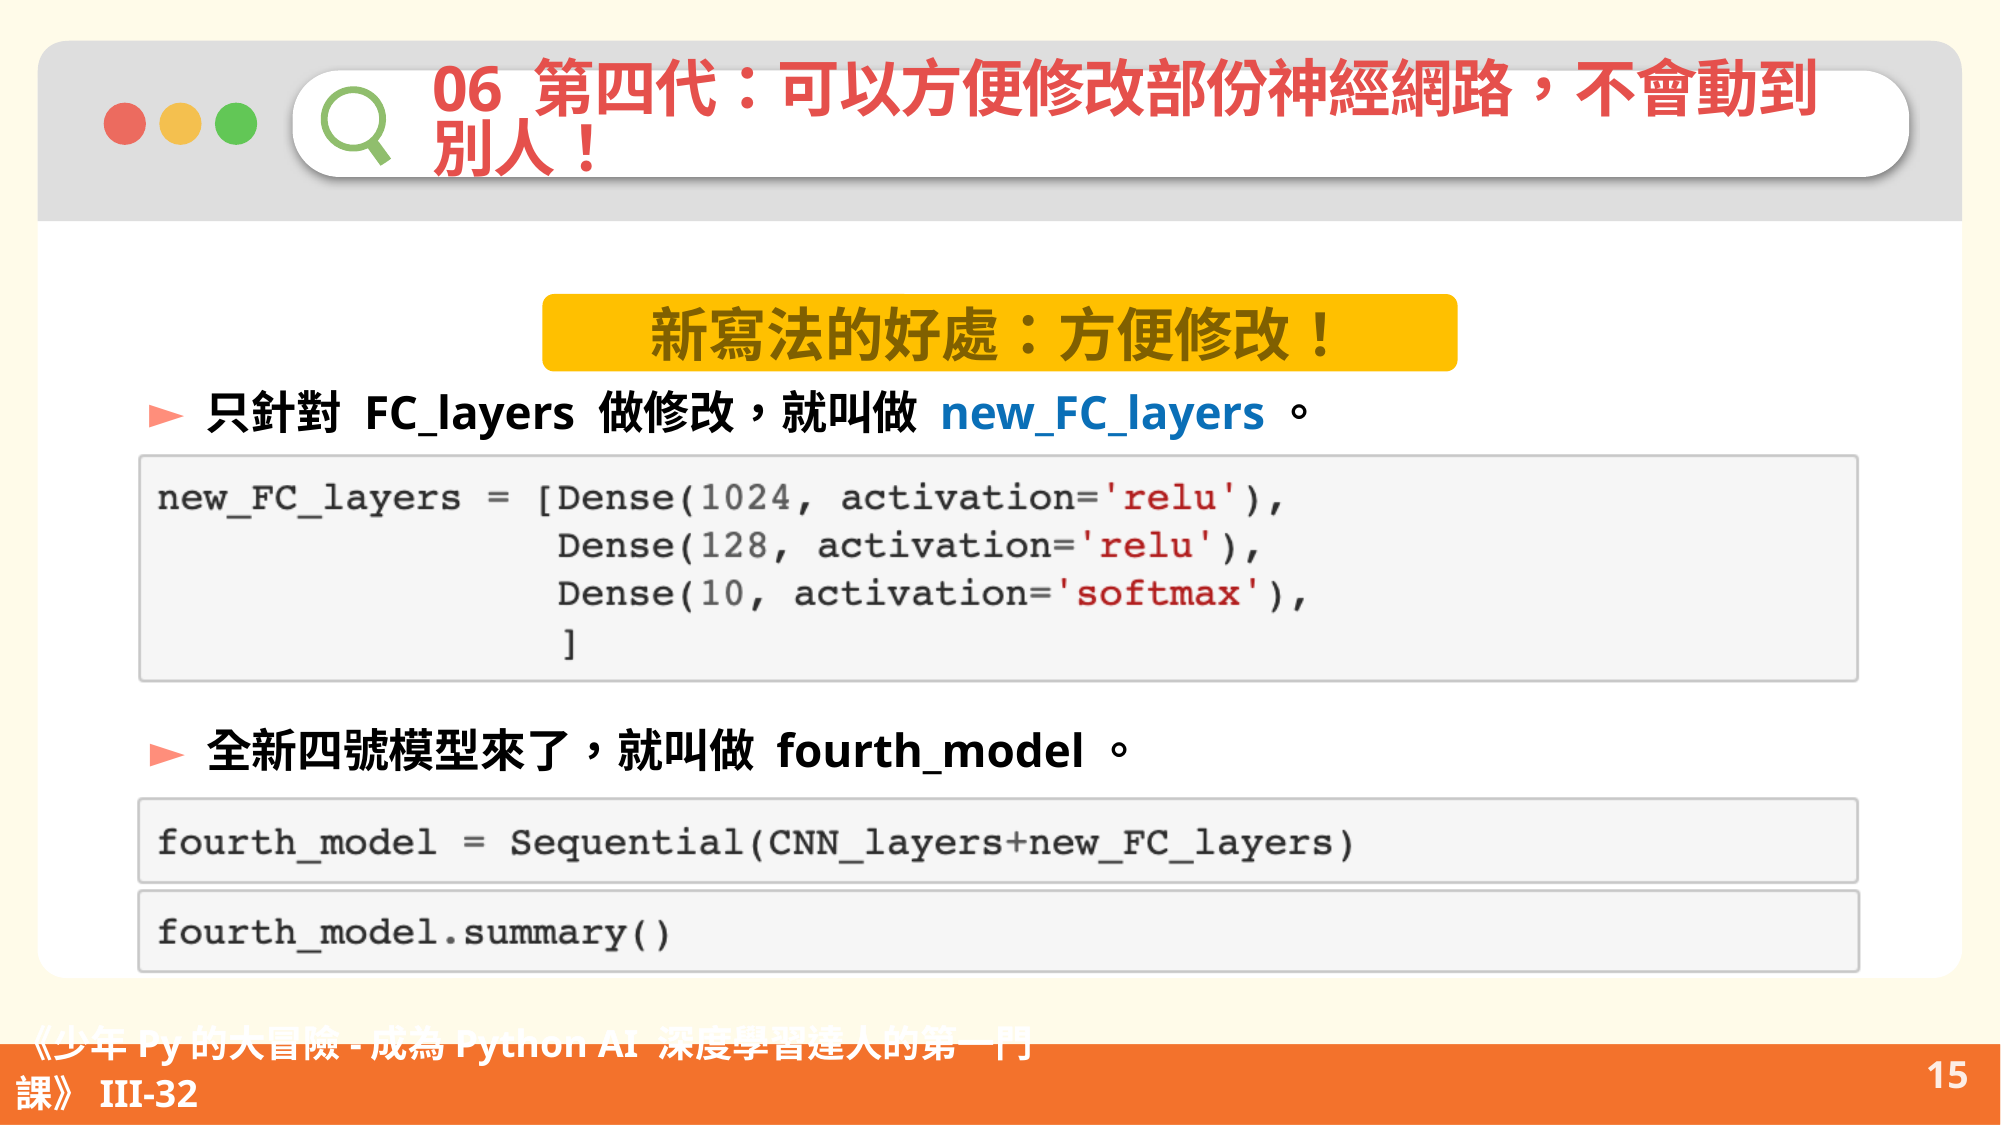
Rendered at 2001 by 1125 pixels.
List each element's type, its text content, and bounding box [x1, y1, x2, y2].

list 06 第四代：可以方便修改部份神經網路，不會動到別人！ [423, 54, 1874, 194]
slide_number 15 [1912, 1047, 1982, 1111]
picture [136, 796, 1862, 976]
text_box 全新四號模型來了，就叫做 fourth_model。 [138, 710, 1863, 789]
picture [137, 453, 1863, 684]
text_box 新寫法的好處：方便修改！ [542, 293, 1458, 371]
text_box 只針對 FC_layers 做修改，就叫做 new_FC_layers。 [137, 371, 1863, 451]
